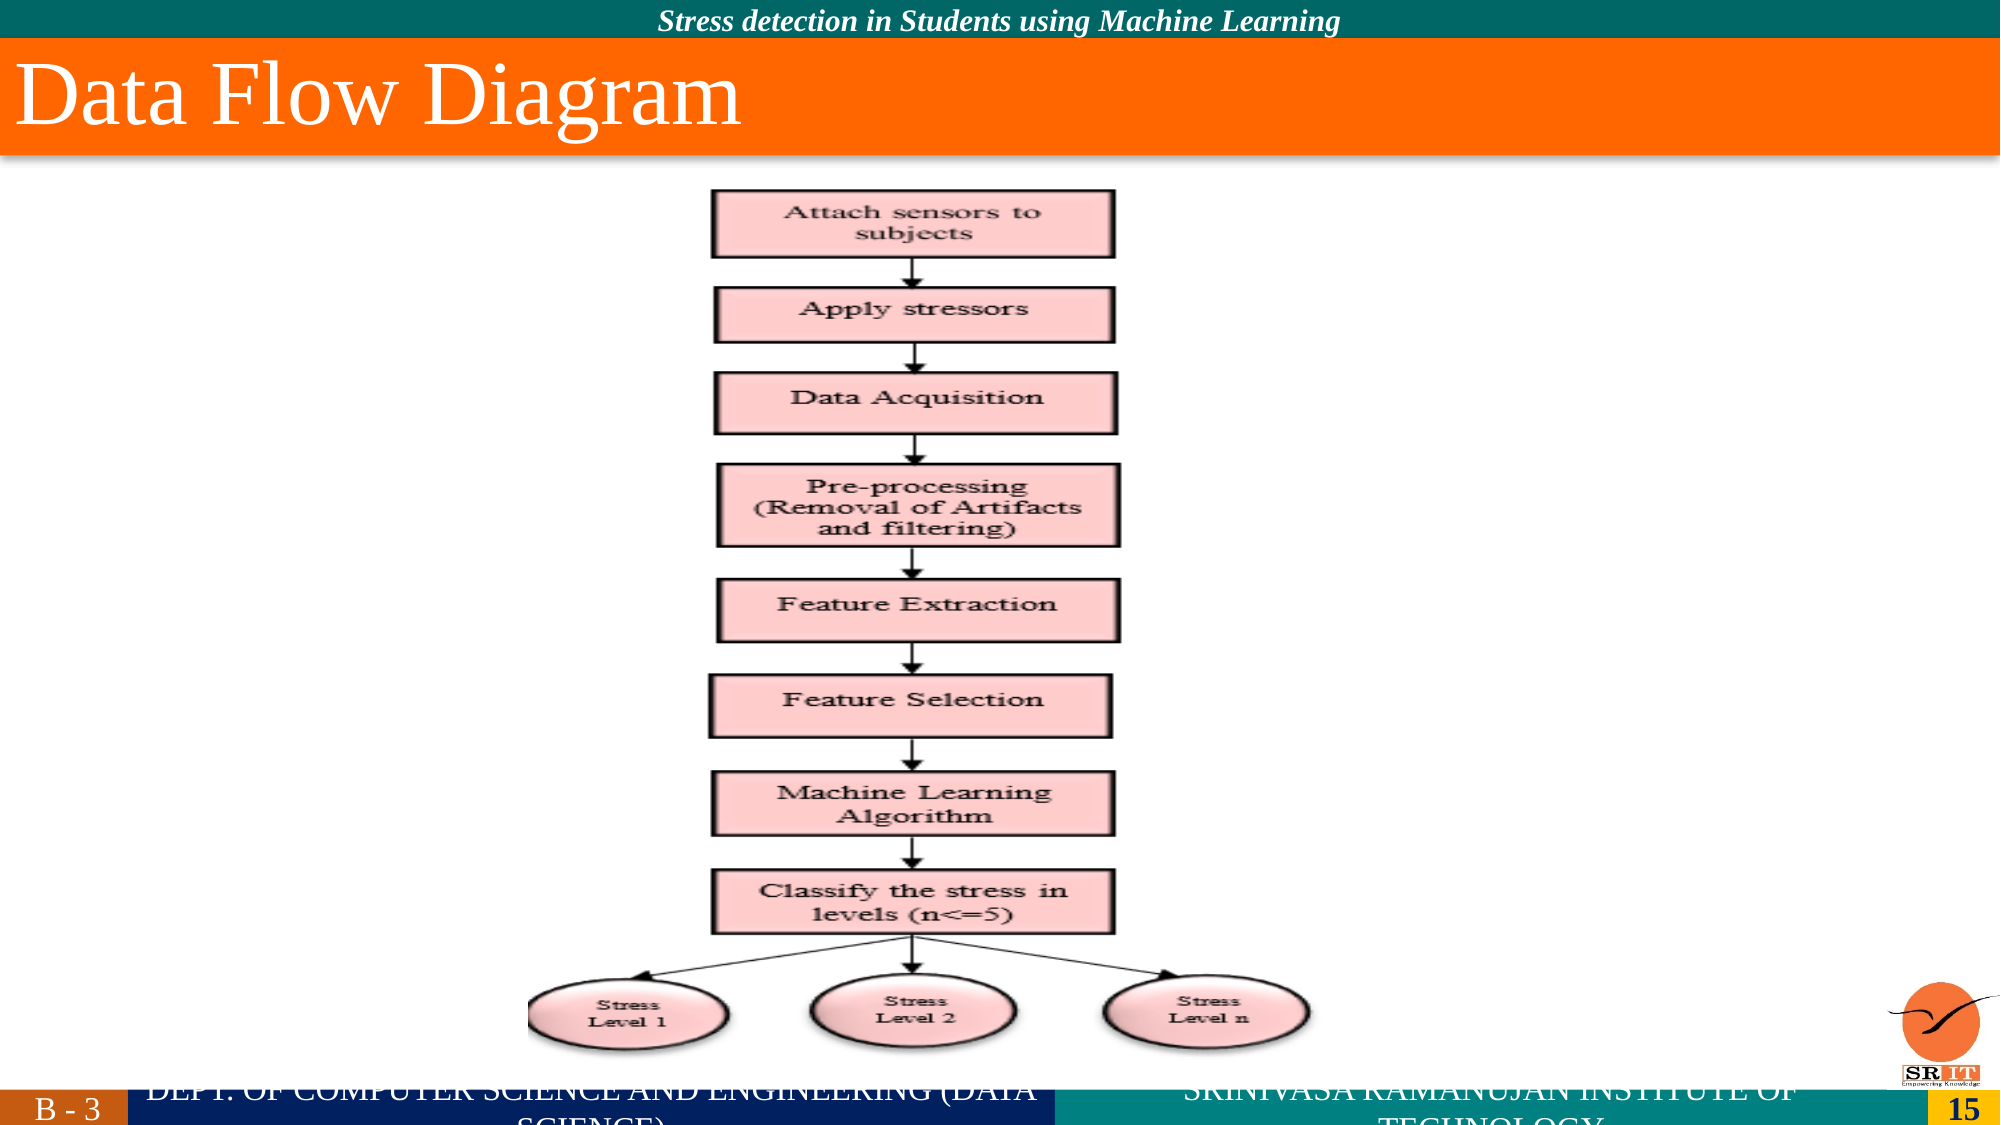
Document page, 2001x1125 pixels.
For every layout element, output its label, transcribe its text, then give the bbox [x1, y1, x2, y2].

picture [1887, 977, 2000, 1090]
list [528, 179, 1335, 1066]
title Data Flow Diagram [0, 38, 2000, 156]
